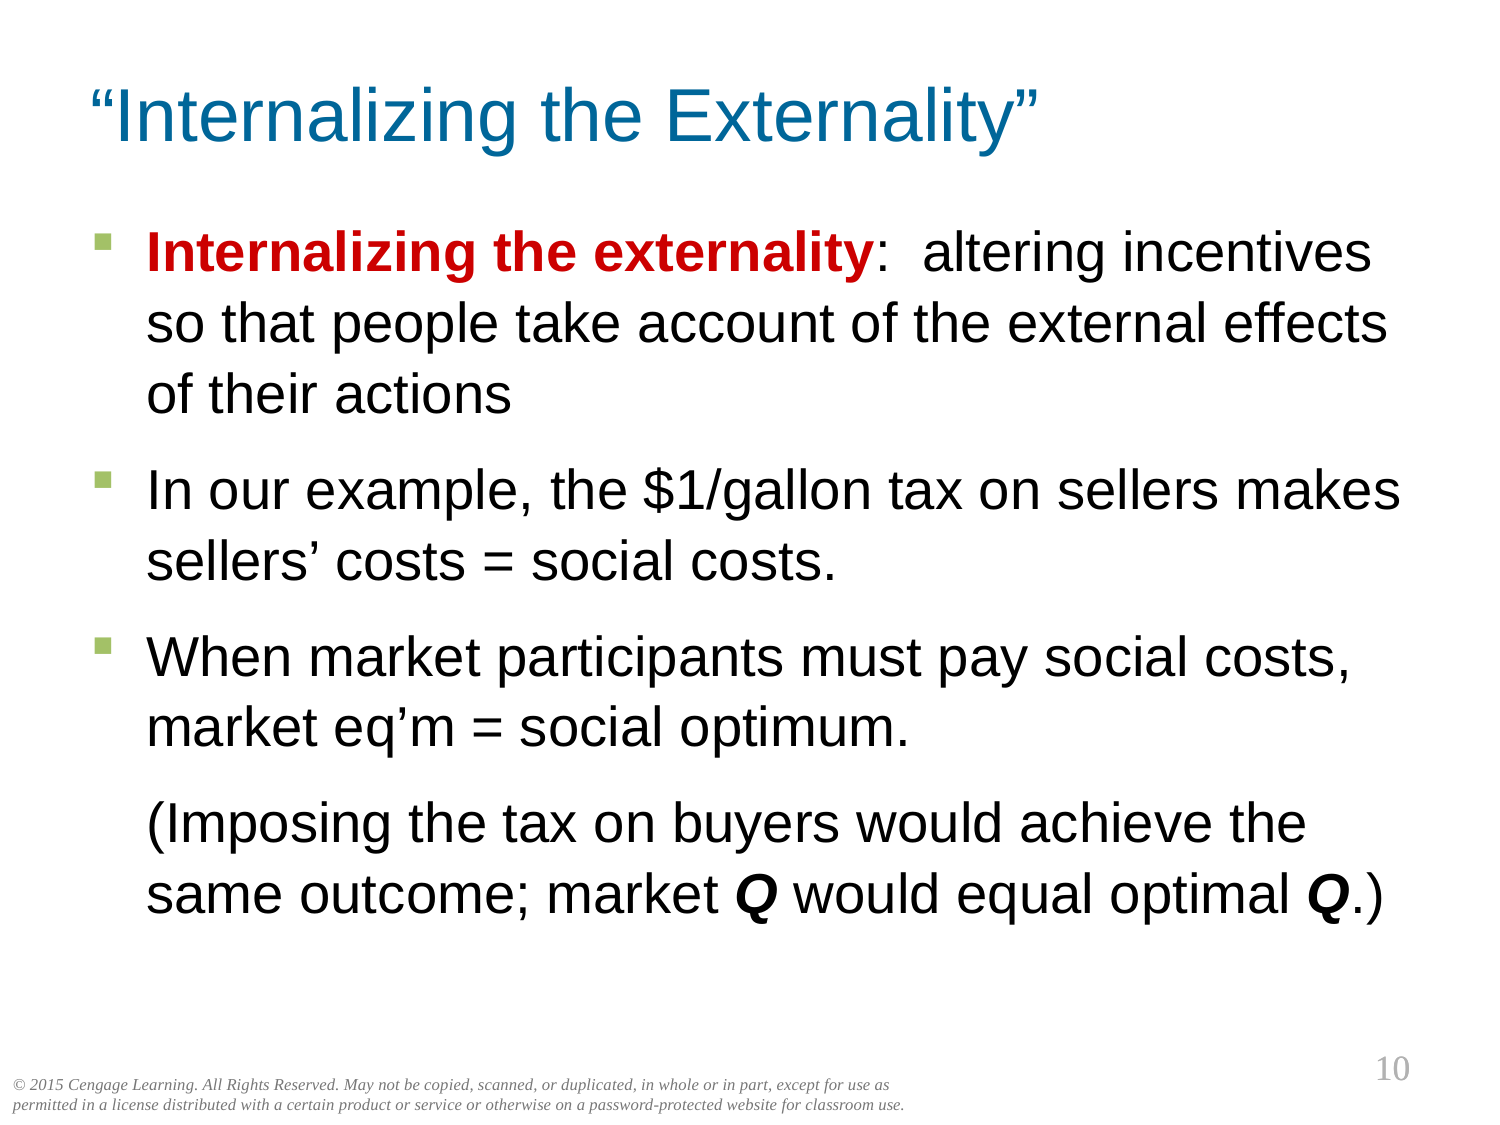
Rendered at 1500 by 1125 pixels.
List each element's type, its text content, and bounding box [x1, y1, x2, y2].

list Internalizing the externality: altering incentives so that people take account of the external effects of their actions In our example, the $1/gallon tax on sellers makes sellers’ costs = social costs. When market participants must pay social costs, market eq’m = social optimum. (Imposing the tax on buyers would achieve the same outcome; market Q would equal optimal Q.) [75, 204, 1425, 1005]
title “Internalizing the Externality” [75, 39, 1425, 185]
